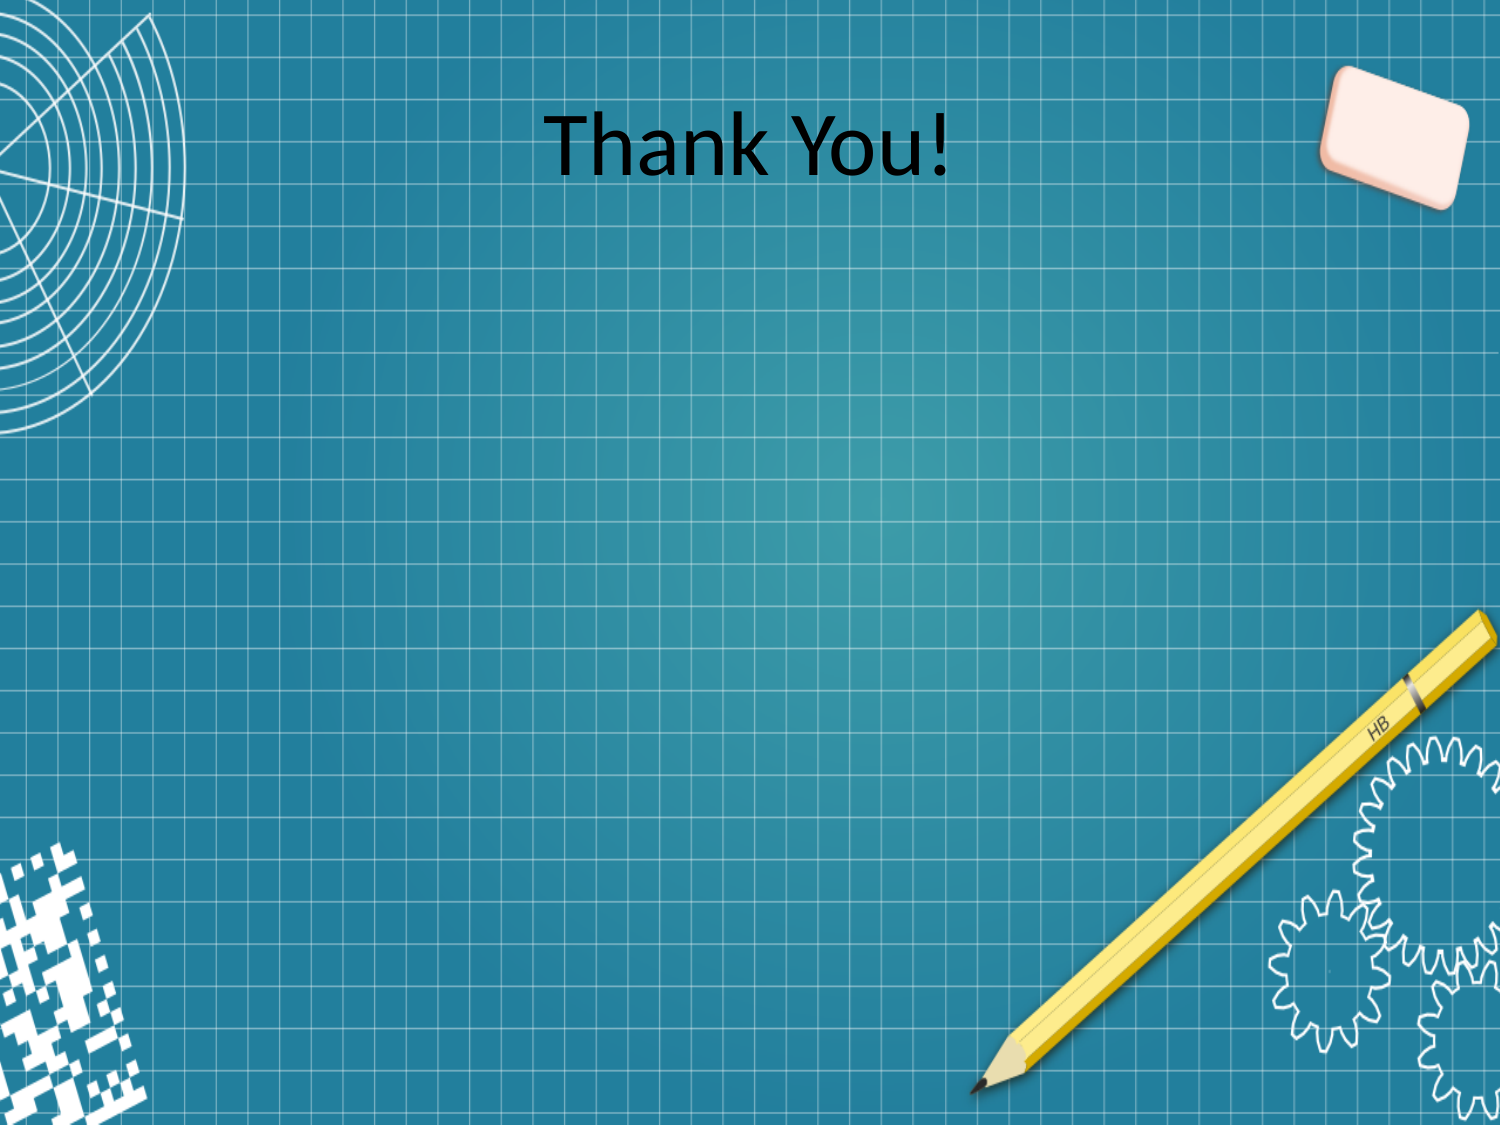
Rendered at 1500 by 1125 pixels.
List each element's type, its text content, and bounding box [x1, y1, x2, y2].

picture [0, 0, 1500, 1125]
title Thank You! [75, 45, 1425, 233]
